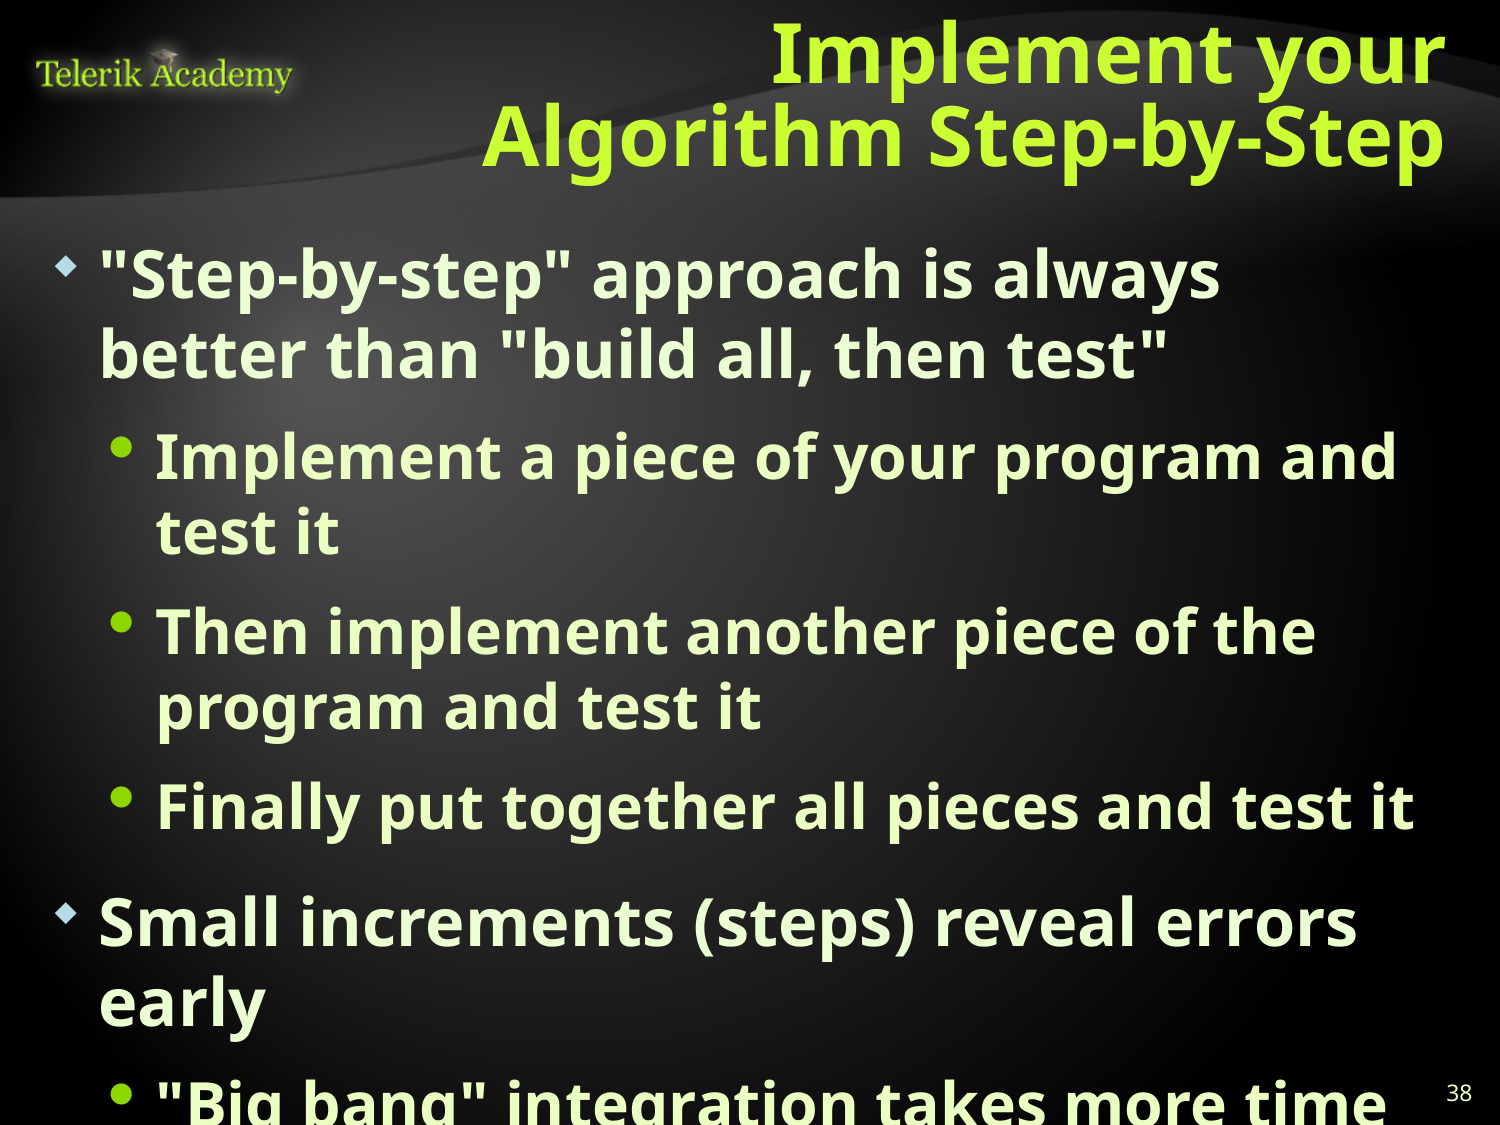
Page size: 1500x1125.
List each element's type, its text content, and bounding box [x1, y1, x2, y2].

list "Step-by-step" approach is always better than "build all, then test" Implement a piece of your program and test it Then implement another piece of the program and test it Finally put together all pieces and test it Small increments (steps) reveal errors early "Big bang" integration takes more time [37, 224, 1463, 1100]
title Implement your Algorithm Step-by-Step [300, 24, 1463, 175]
slide_number 38 [1412, 1074, 1488, 1113]
picture [0, 0, 1500, 1125]
